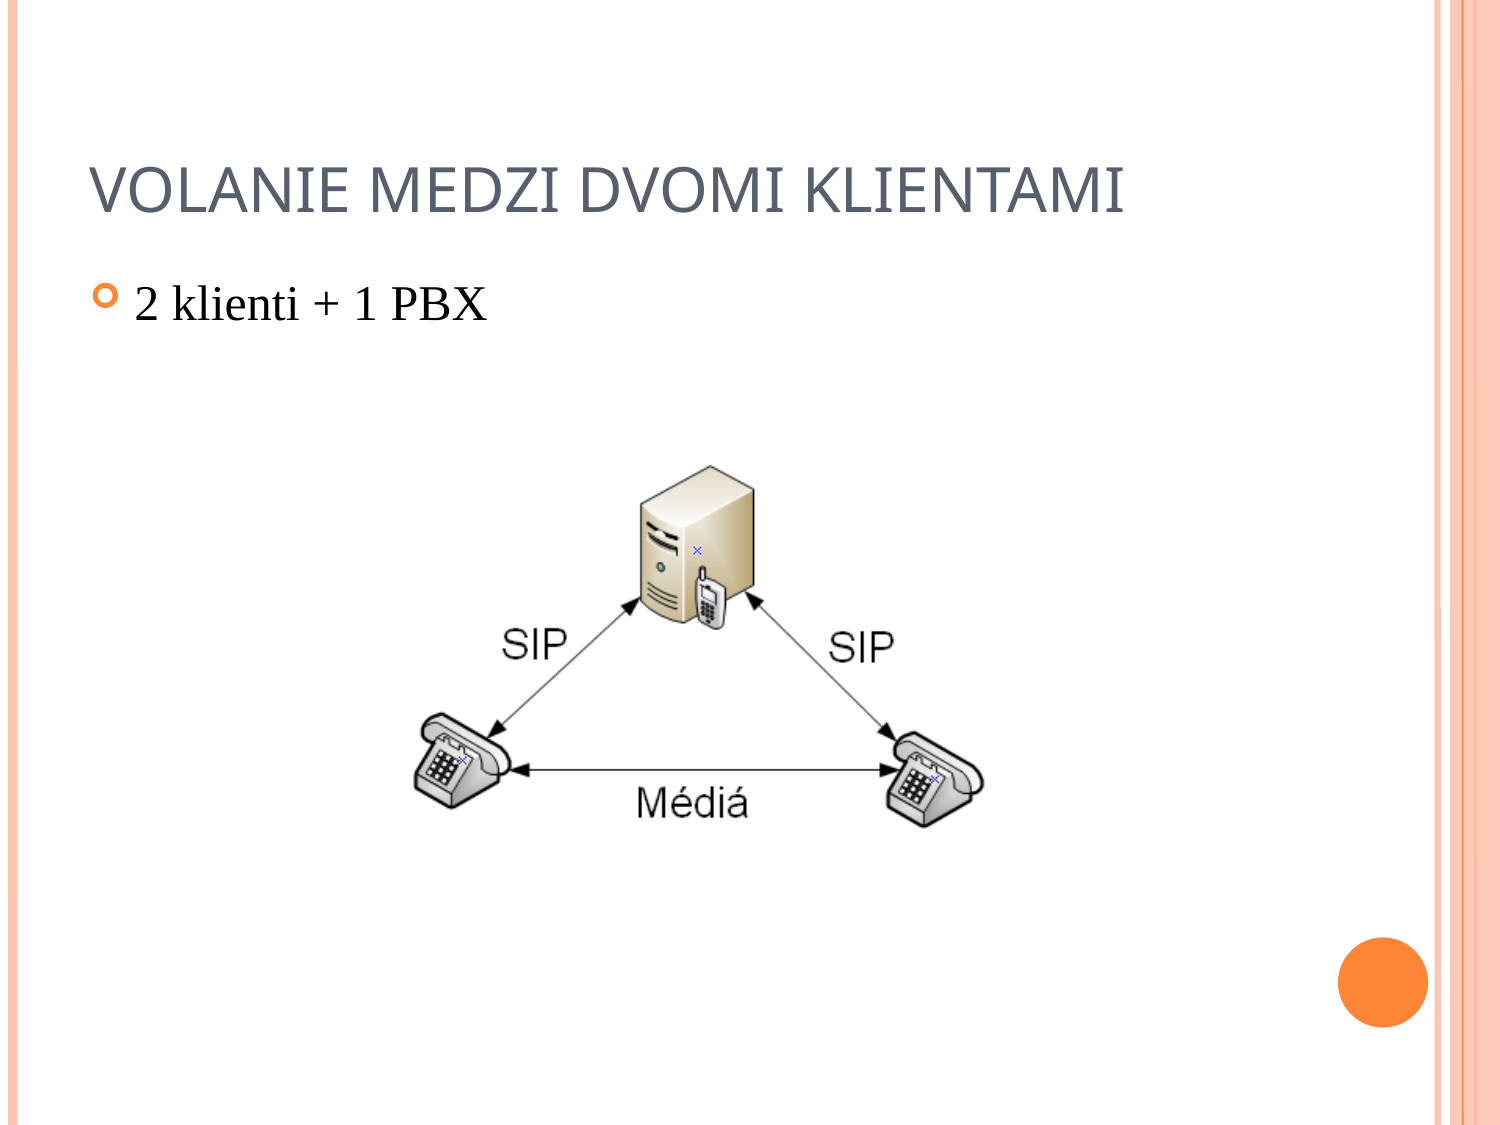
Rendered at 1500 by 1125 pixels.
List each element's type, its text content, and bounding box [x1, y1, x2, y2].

text_box VOLANIE MEDZI DVOMI KLIENTAMI [75, 45, 1300, 233]
text_box 2 klienti + 1 PBX [75, 262, 1300, 1062]
picture [398, 456, 1008, 876]
